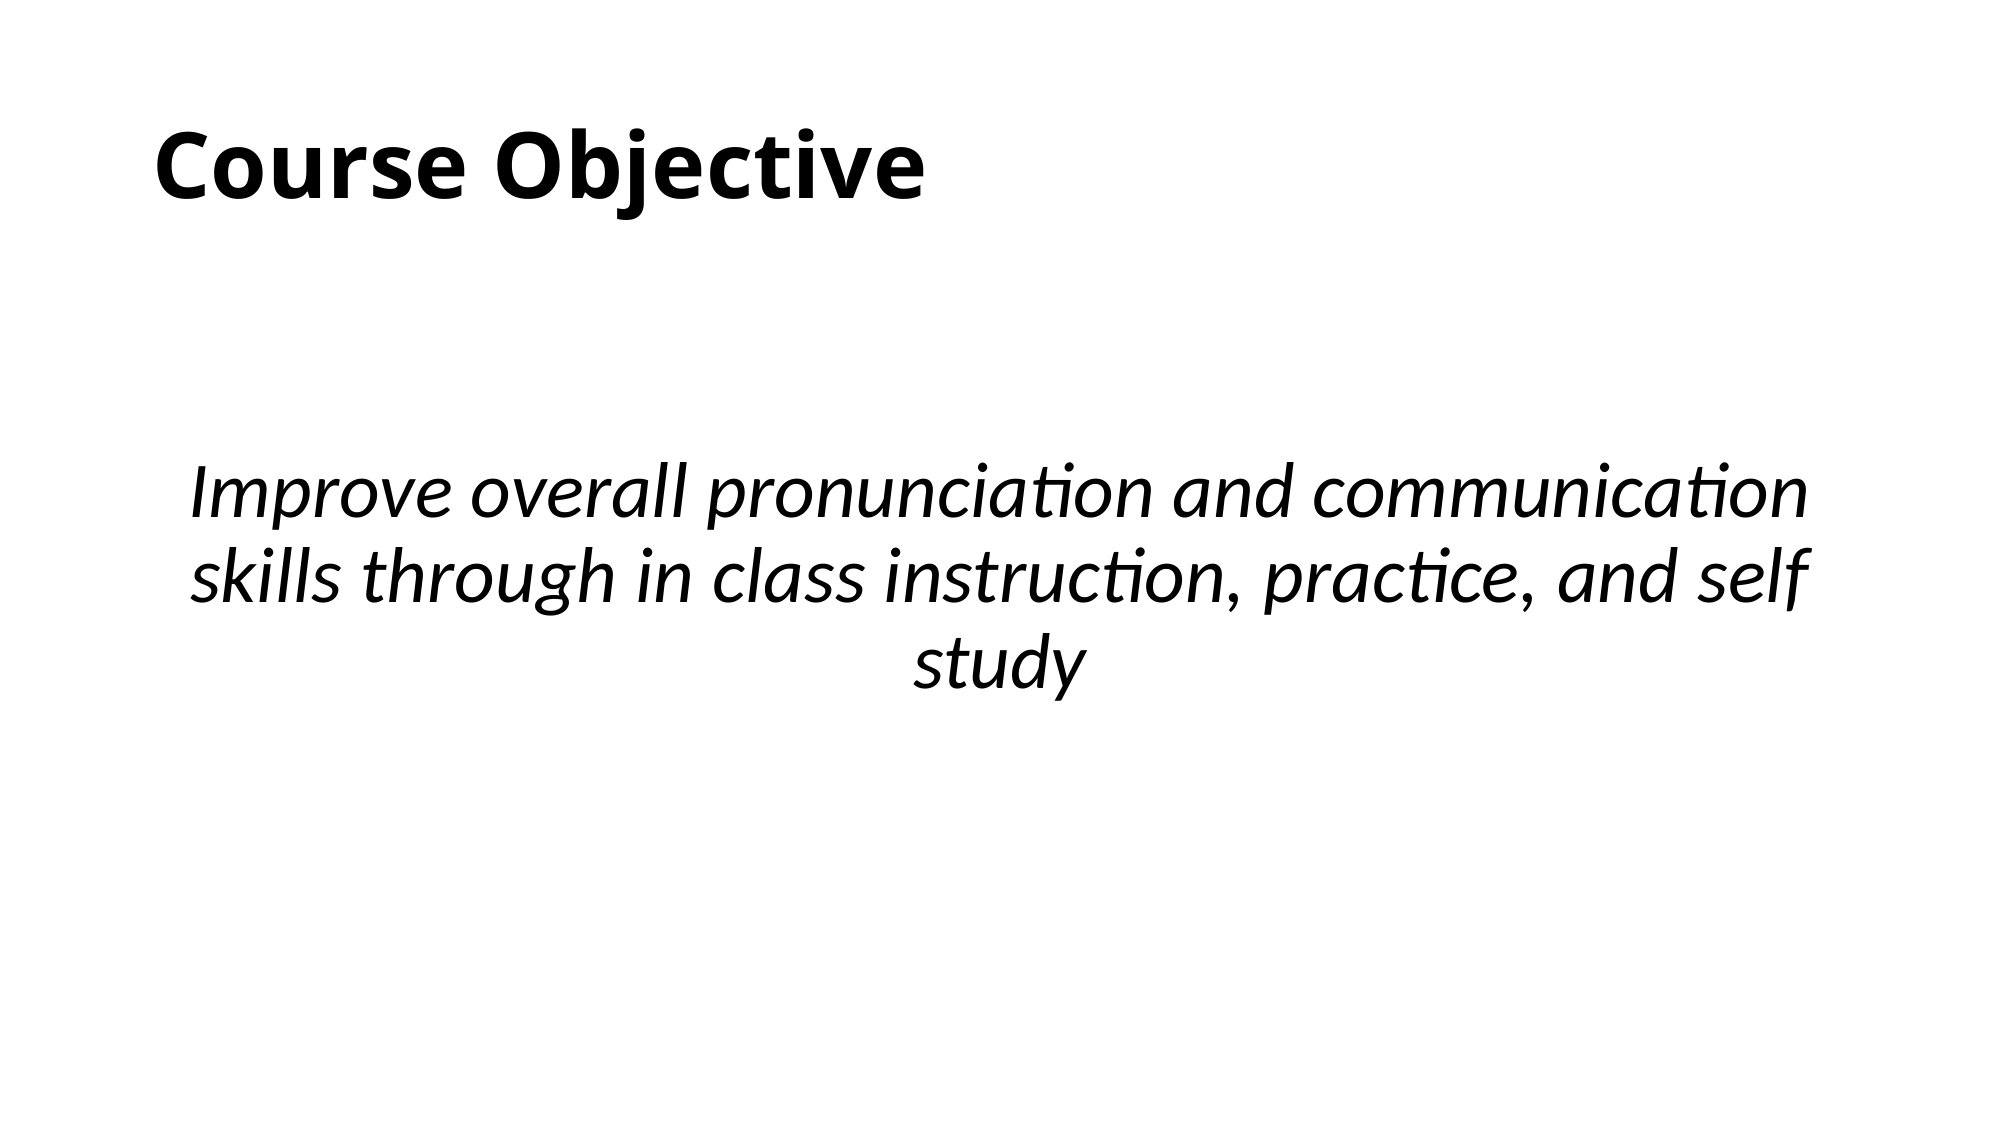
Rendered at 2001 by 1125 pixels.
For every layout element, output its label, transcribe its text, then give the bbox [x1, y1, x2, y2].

list Improve overall pronunciation and communication skills through in class instruction, practice, and self study [137, 441, 1863, 1014]
title Course Objective [137, 59, 1863, 278]
